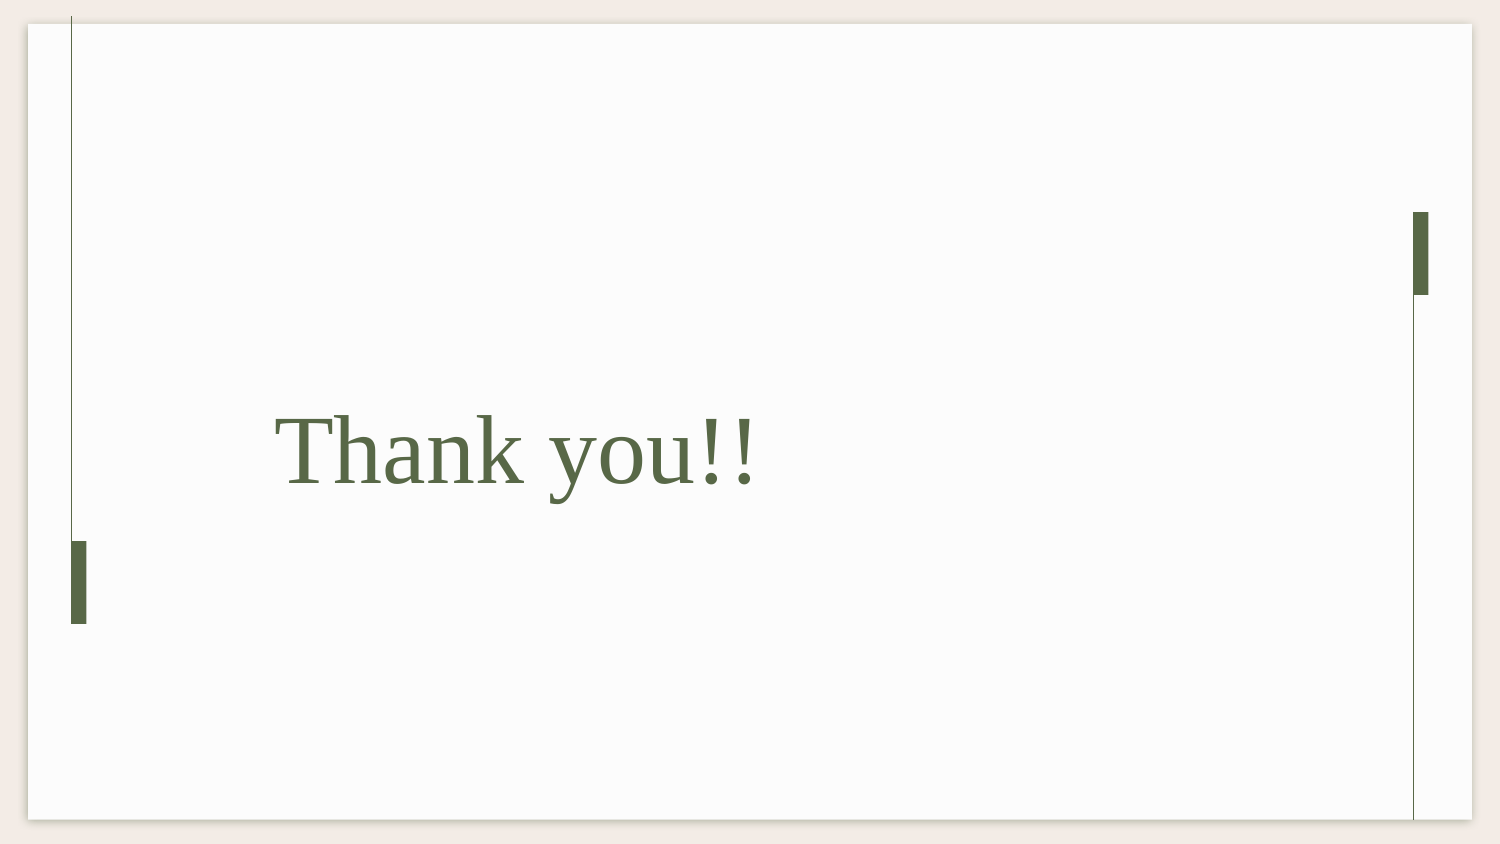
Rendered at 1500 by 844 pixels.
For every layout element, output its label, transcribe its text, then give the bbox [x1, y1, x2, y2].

subtitle Thank you!! [259, 277, 1196, 519]
